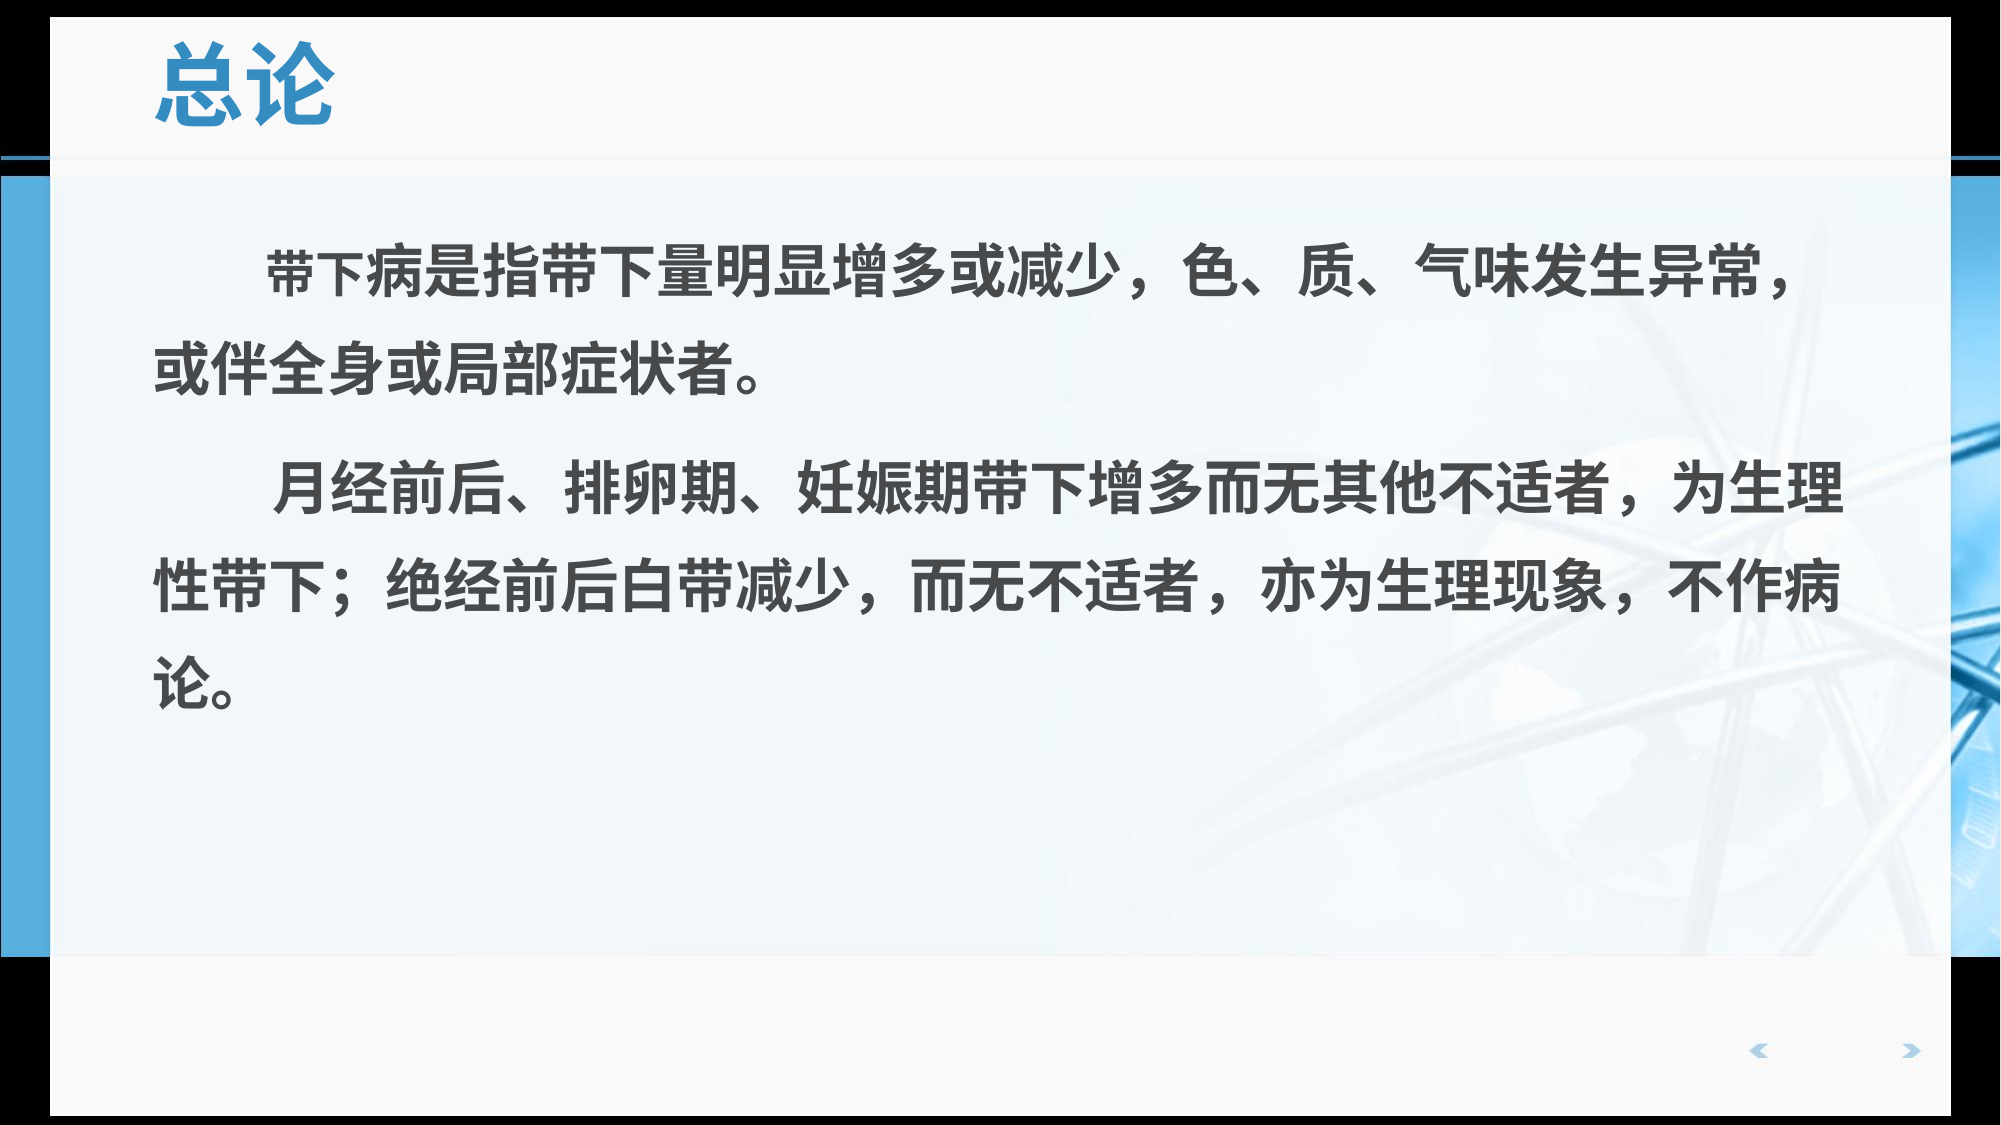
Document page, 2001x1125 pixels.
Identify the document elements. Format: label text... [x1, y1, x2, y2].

list 带下病是指带下量明显增多或减少，色、质、气味发生异常，或伴全身或局部症状者。 月经前后、排卵期、妊娠期带下增多而无其他不适者，为生理性带下；绝经前后白带减少，而无不适者，亦为生理现象，不作病论。 [137, 198, 1863, 946]
title 总论 [137, 29, 1863, 151]
picture [0, 0, 2001, 1125]
